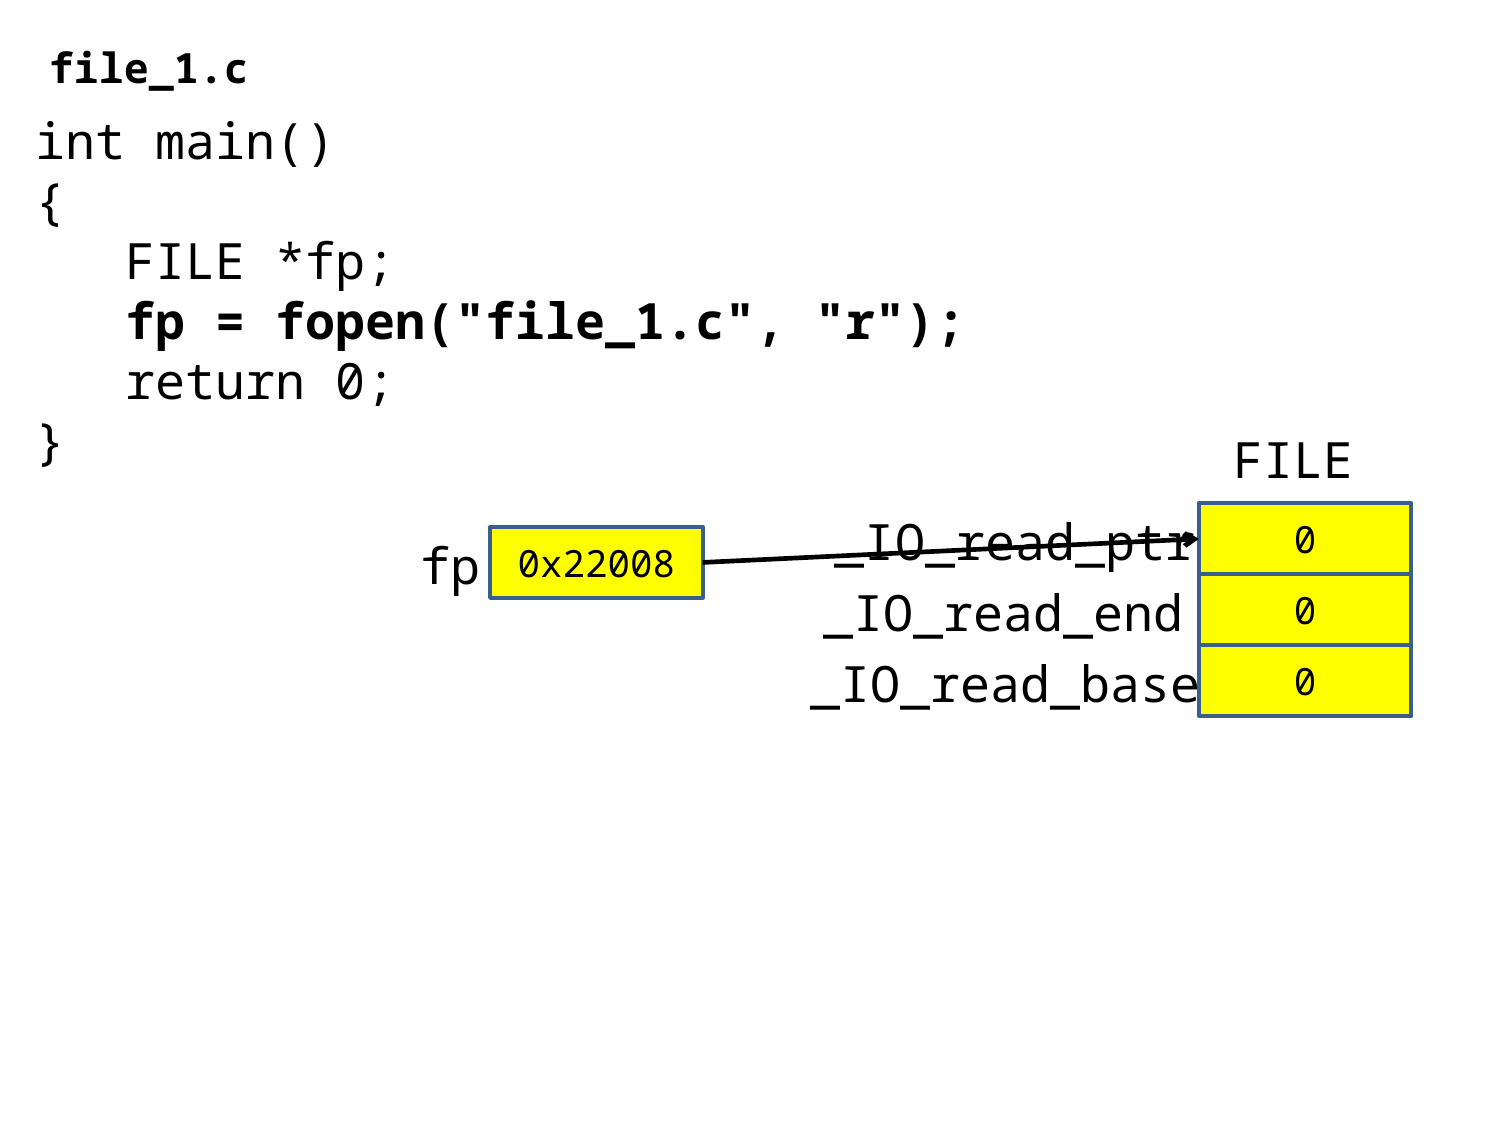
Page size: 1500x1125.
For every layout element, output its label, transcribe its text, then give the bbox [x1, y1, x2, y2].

text_box fp [405, 527, 496, 602]
text_box _IO_read_ptr [820, 503, 1210, 579]
text_box 0x22008 [488, 525, 705, 600]
text_box file_1.c [34, 19, 264, 99]
text_box 0 [1198, 643, 1413, 718]
text_box _IO_read_base [795, 645, 1216, 720]
text_box int main() { FILE *fp; fp = fopen("file_1.c", "r"); return 0; } [20, 101, 980, 477]
text_box _IO_read_end [808, 574, 1198, 645]
text_box 0 [1197, 501, 1413, 572]
text_box 0 [1198, 572, 1413, 643]
text_box FILE [1218, 420, 1369, 496]
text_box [702, 538, 1200, 563]
